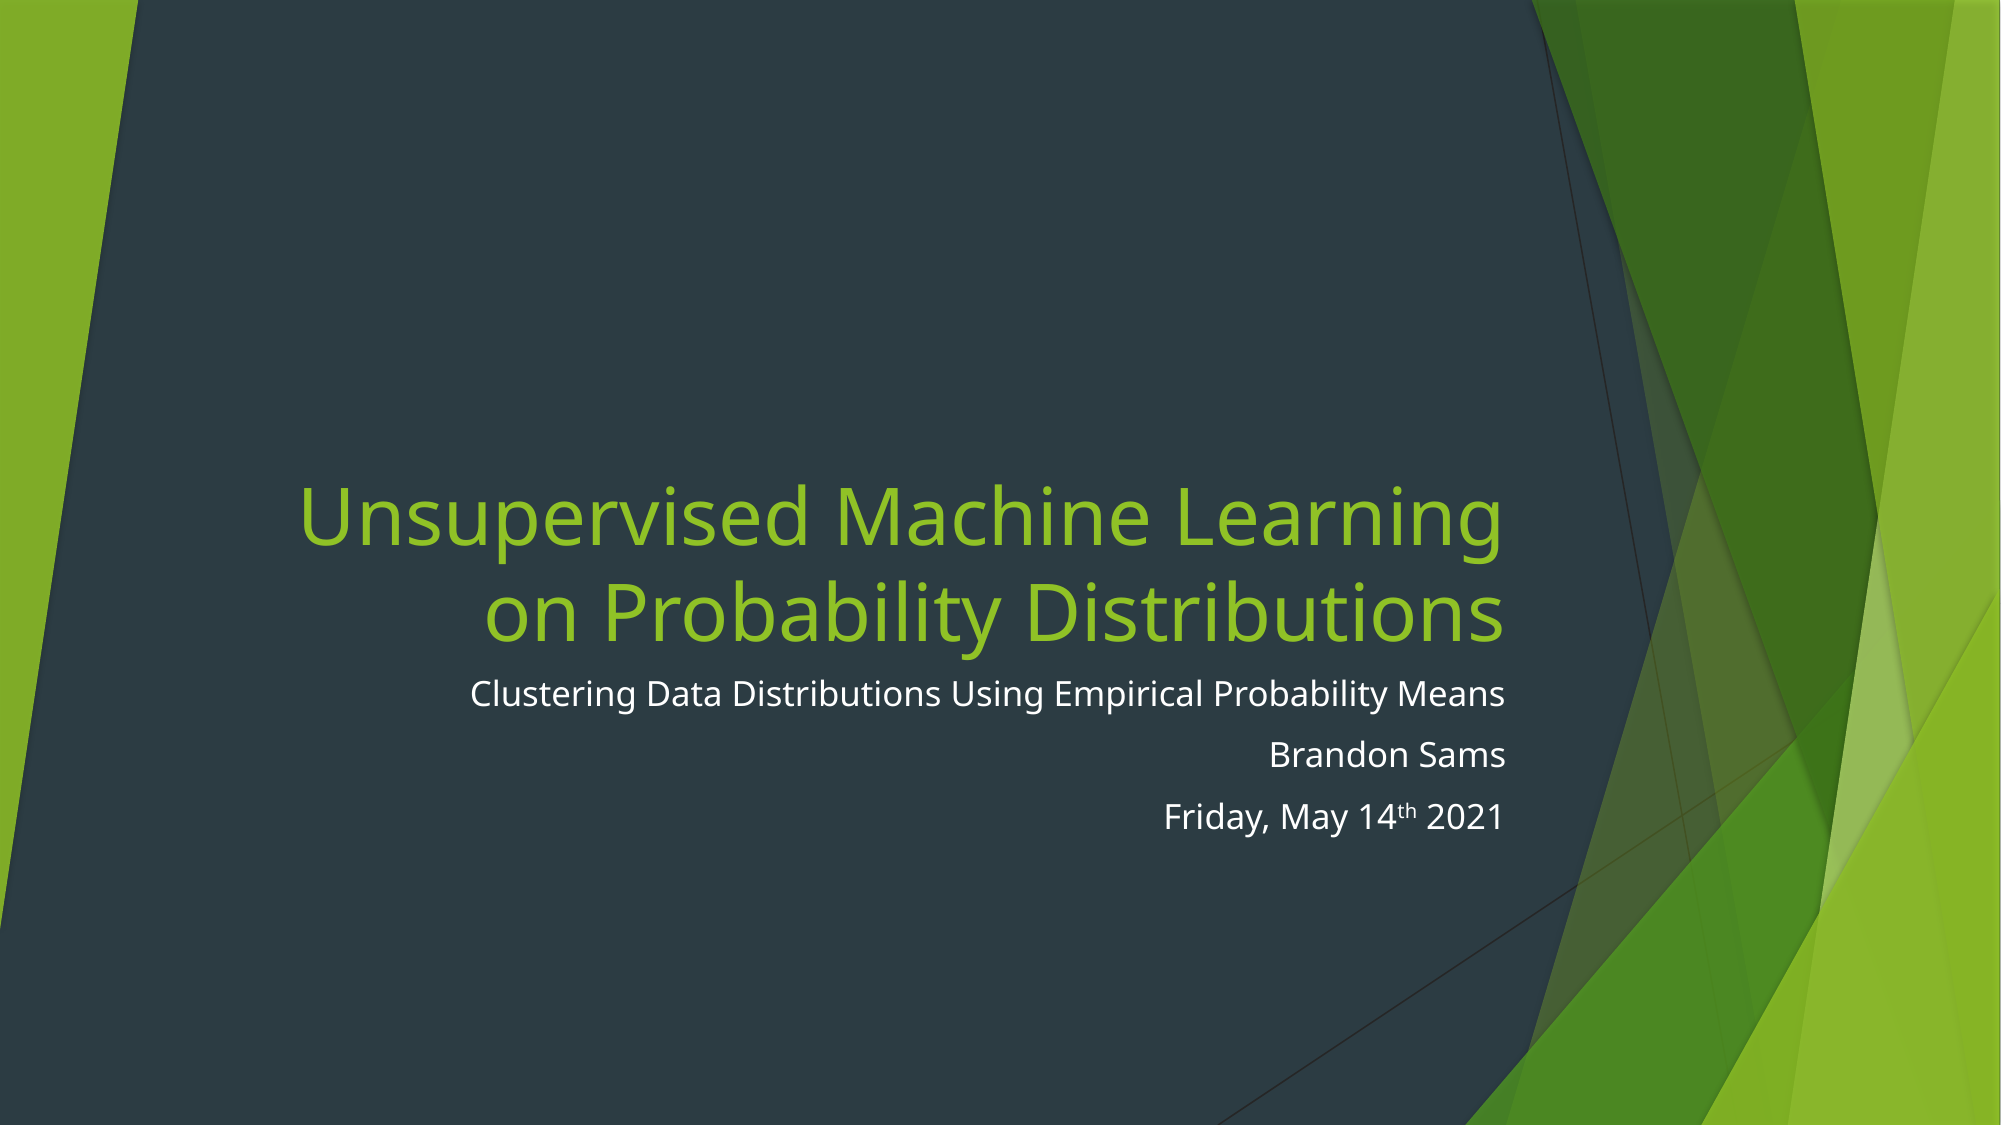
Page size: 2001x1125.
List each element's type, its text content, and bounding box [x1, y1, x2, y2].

title Unsupervised Machine Learning on Probability Distributions [247, 394, 1522, 664]
subtitle Clustering Data Distributions Using Empirical Probability Means Brandon Sams Friday, May 14th 2021 [247, 664, 1522, 845]
